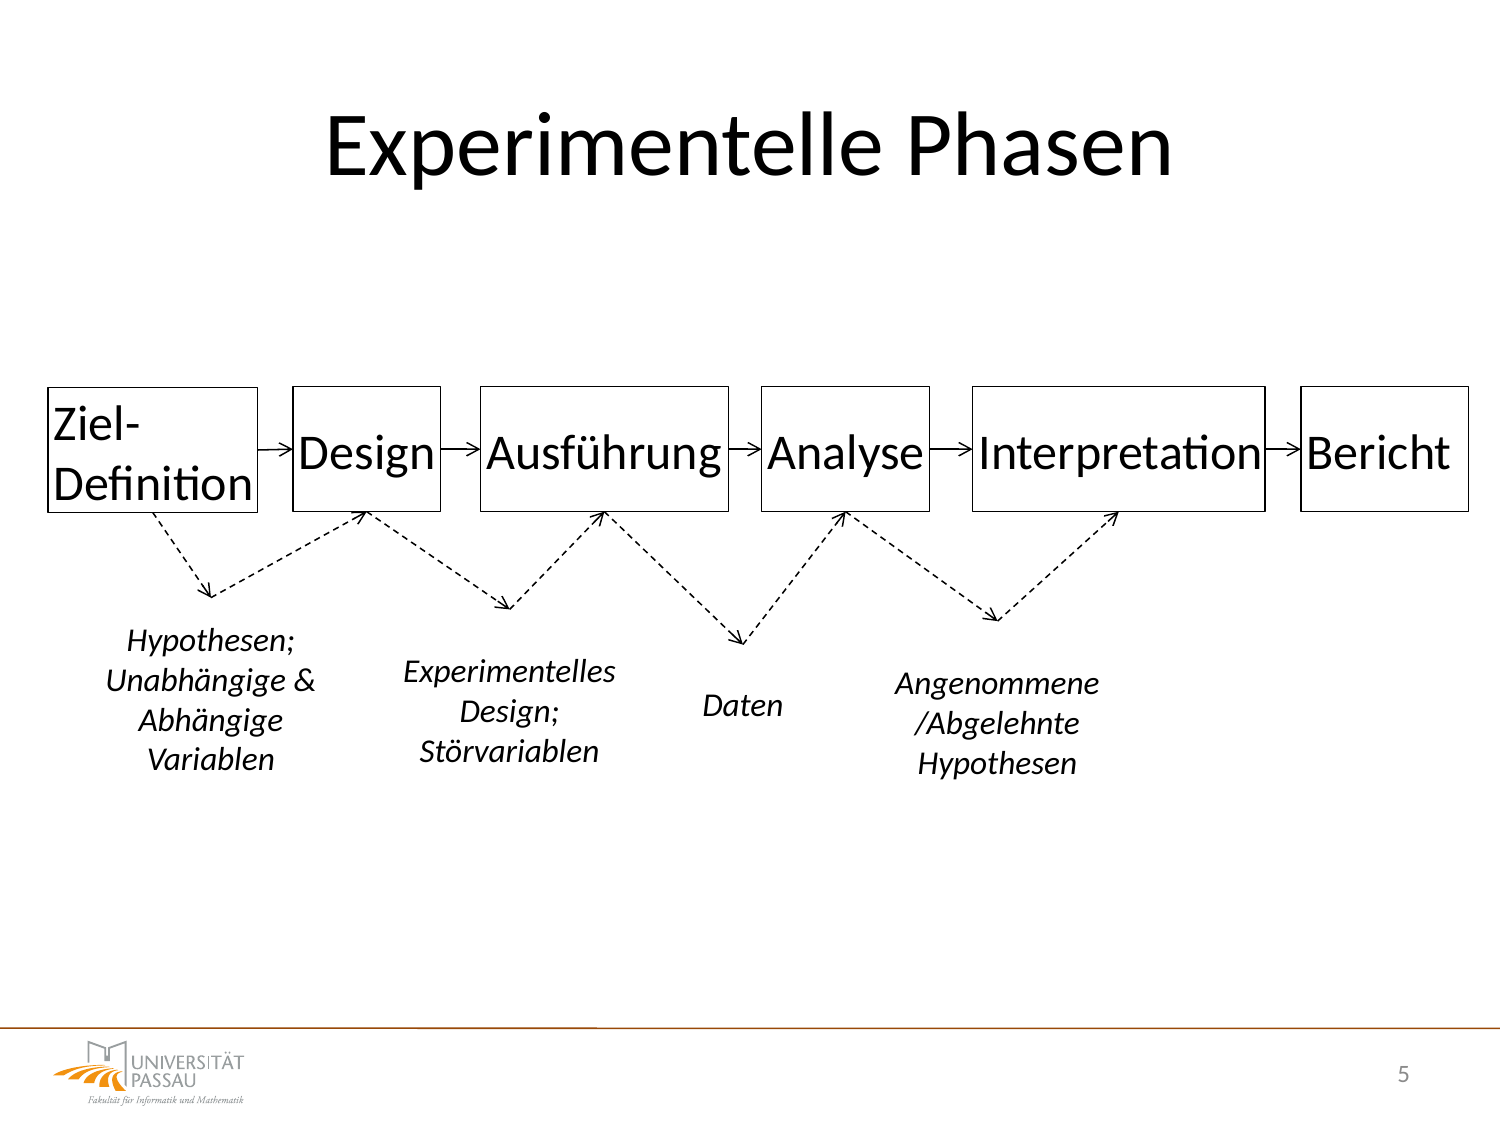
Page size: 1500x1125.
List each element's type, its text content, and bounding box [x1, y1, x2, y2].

text_box Analyse [761, 386, 930, 512]
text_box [138, 525, 225, 585]
text_box Ziel-Definition [47, 387, 258, 513]
title Experimentelle Phasen [75, 45, 1425, 233]
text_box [507, 512, 602, 609]
text_box Interpretation [972, 386, 1265, 512]
text_box Ausführung [480, 386, 729, 512]
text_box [389, 488, 488, 633]
text_box Experimentelles Design; Störvariablen [386, 609, 633, 810]
slide_number 5 [1289, 1042, 1425, 1103]
text_box Design [292, 386, 441, 512]
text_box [606, 508, 741, 648]
text_box Bericht [1300, 386, 1469, 512]
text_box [866, 490, 977, 643]
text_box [727, 526, 861, 630]
text_box Angenommene/Abgelehnte Hypothesen [878, 621, 1117, 822]
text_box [1003, 505, 1114, 628]
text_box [245, 476, 333, 633]
text_box Daten [667, 644, 818, 762]
text_box Hypothesen; Unabhängige & Abhängige Variablen [70, 597, 352, 798]
